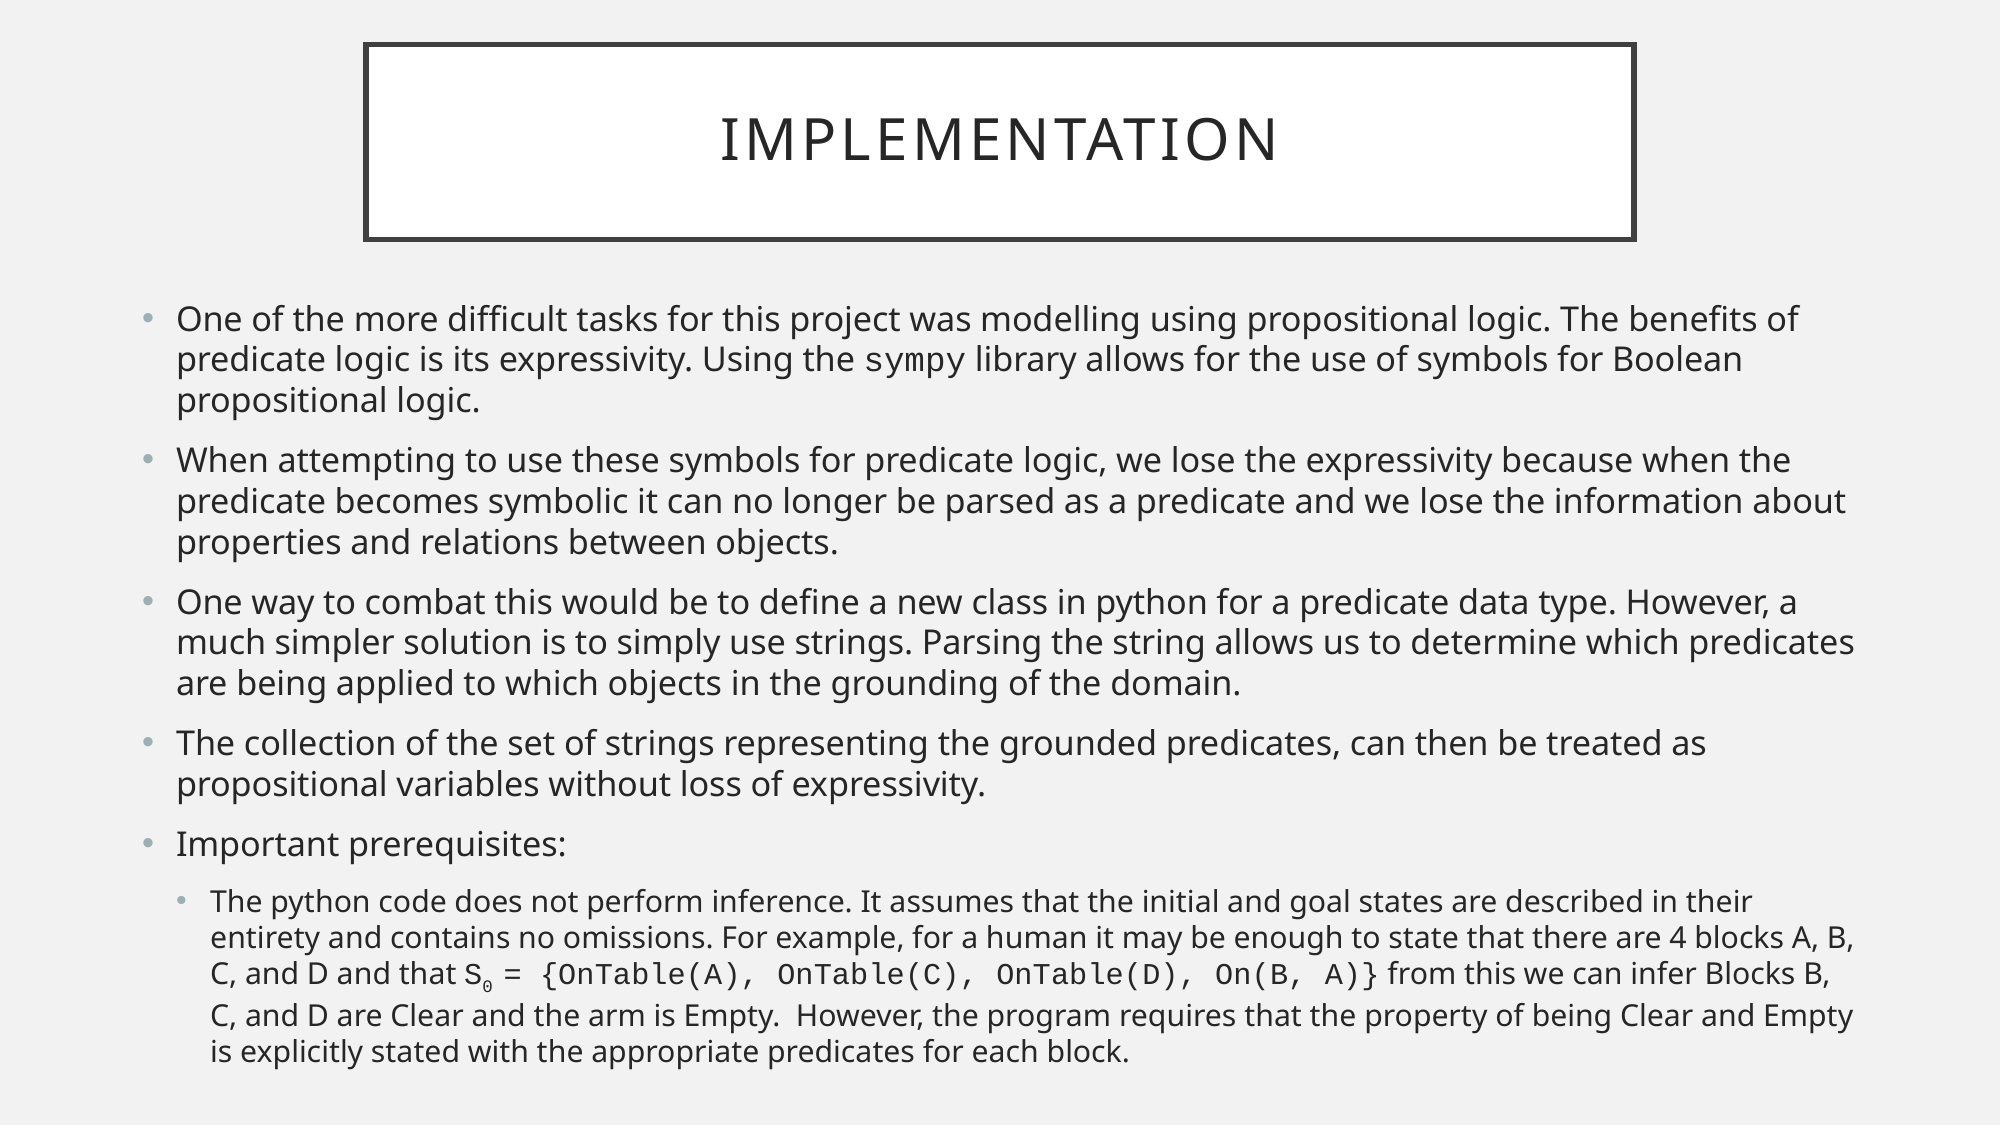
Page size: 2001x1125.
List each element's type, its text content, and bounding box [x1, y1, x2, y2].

title Implementation [363, 42, 1637, 242]
list One of the more difficult tasks for this project was modelling using propositional logic. The benefits of predicate logic is its expressivity. Using the sympy library allows for the use of symbols for Boolean propositional logic. When attempting to use these symbols for predicate logic, we lose the expressivity because when the predicate becomes symbolic it can no longer be parsed as a predicate and we lose the information about properties and relations between objects. One way to combat this would be to define a new class in python for a predicate data type. However, a much simpler solution is to simply use strings. Parsing the string allows us to determine which predicates are being applied to which objects in the grounding of the domain. The collection of the set of strings representing the grounded predicates, can then be treated as propositional variables without loss of expressivity. Important prerequisites: The python code does not perform inference. It assumes that the initial and goal states are described in their entirety and contains no omissions. For example, for a human it may be enough to state that there are 4 blocks A, B, C, and D and that S0 = {OnTable(A), OnTable(C), OnTable(D), On(B, A)} from this we can infer Blocks B, C, and D are Clear and the arm is Empty. However, the program requires that the property of being Clear and Empty is explicitly stated with the appropriate predicates for each block. [127, 289, 1873, 1081]
